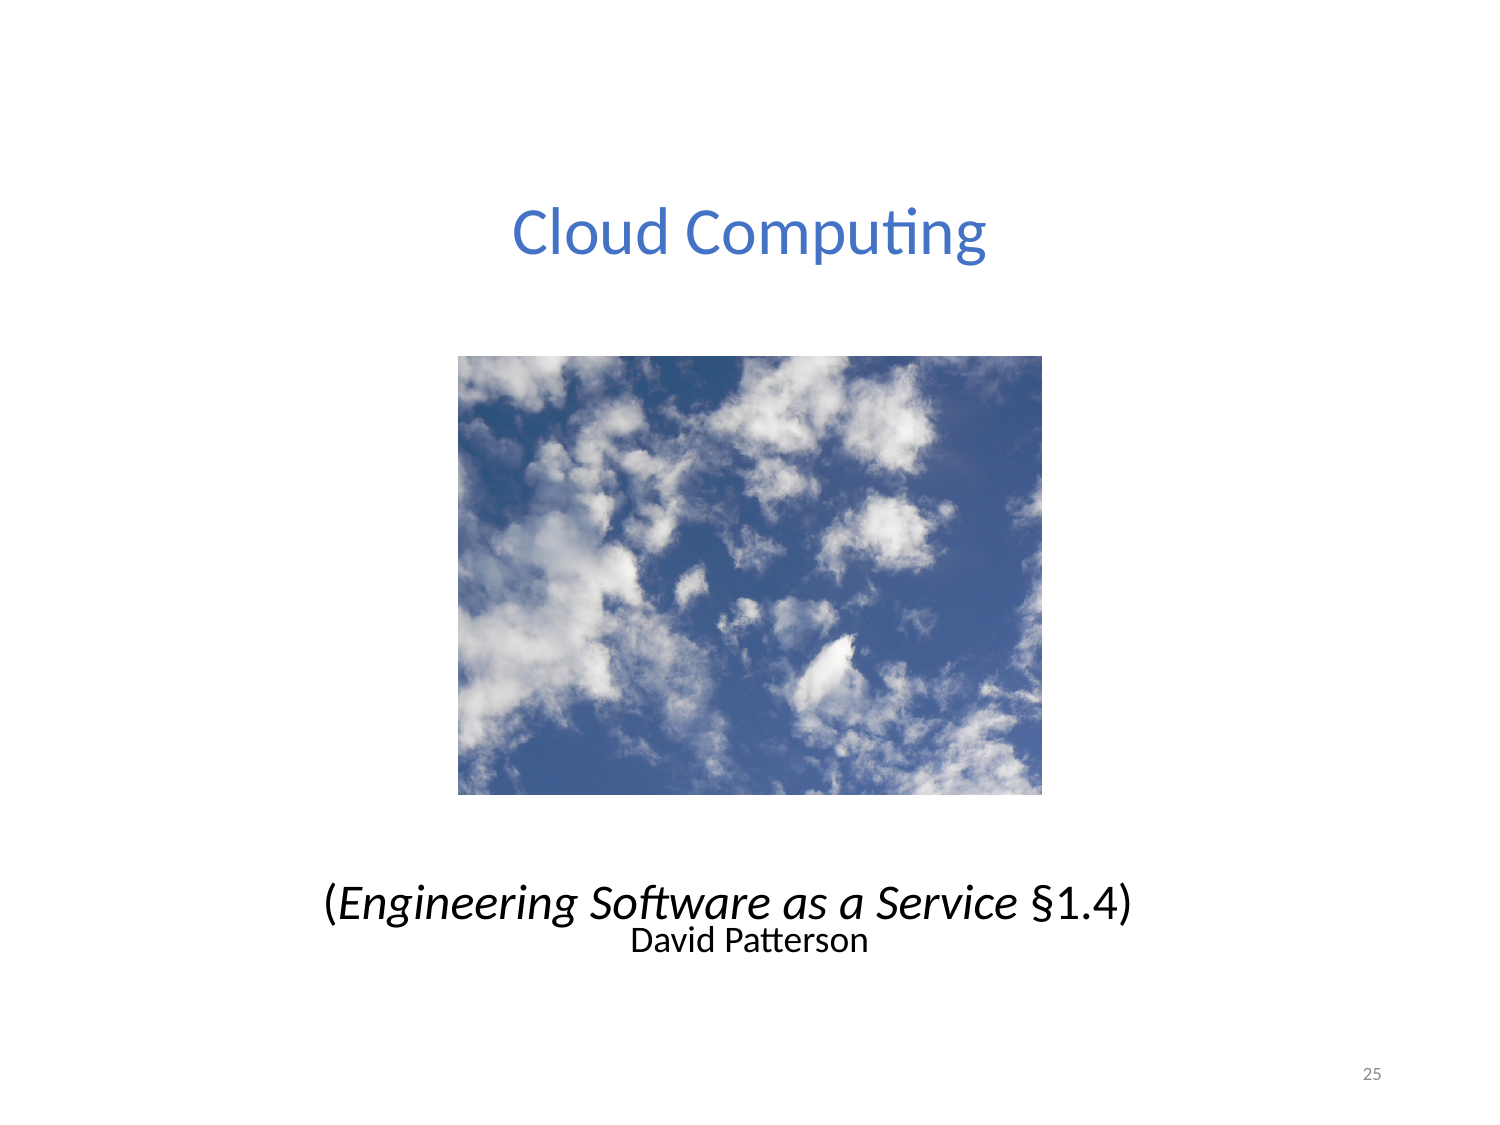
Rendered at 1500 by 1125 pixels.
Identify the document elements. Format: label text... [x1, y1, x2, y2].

title Cloud Computing [187, 184, 1313, 576]
subtitle David Patterson [99, 912, 1400, 1000]
text_box (Engineering Software as a Service §1.4) [307, 862, 1149, 938]
picture [458, 356, 1042, 795]
slide_number 25 [1059, 1042, 1397, 1103]
